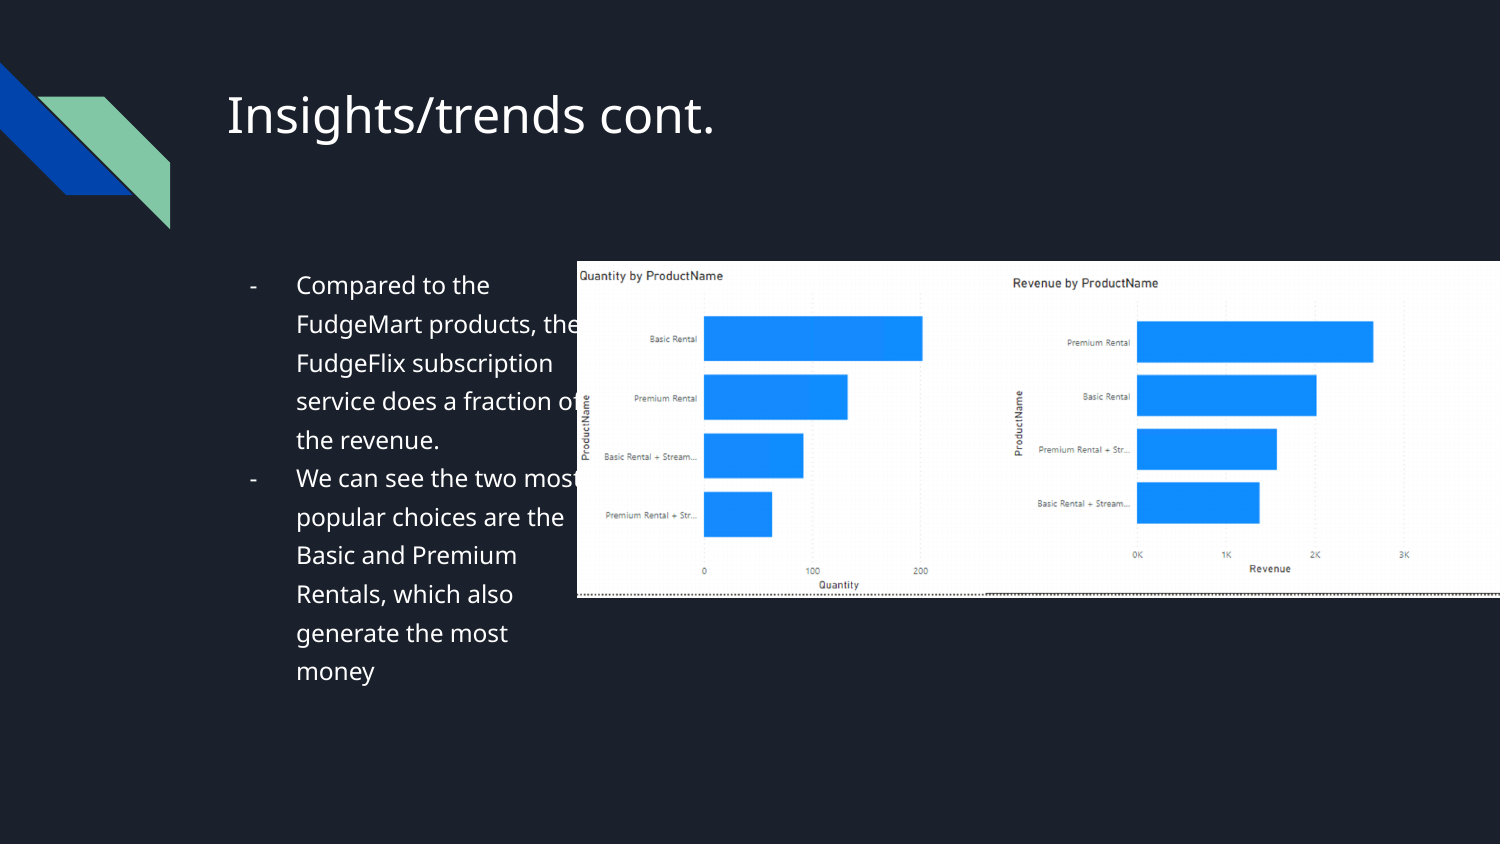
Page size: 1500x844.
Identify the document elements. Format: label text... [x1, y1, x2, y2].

picture [577, 261, 1500, 598]
title Insights/trends cont. [212, 64, 1368, 215]
list Compared to the FudgeMart products, the FudgeFlix subscription service does a fraction of the revenue. We can see the two most popular choices are the Basic and Premium Rentals, which also generate the most money [212, 248, 601, 735]
